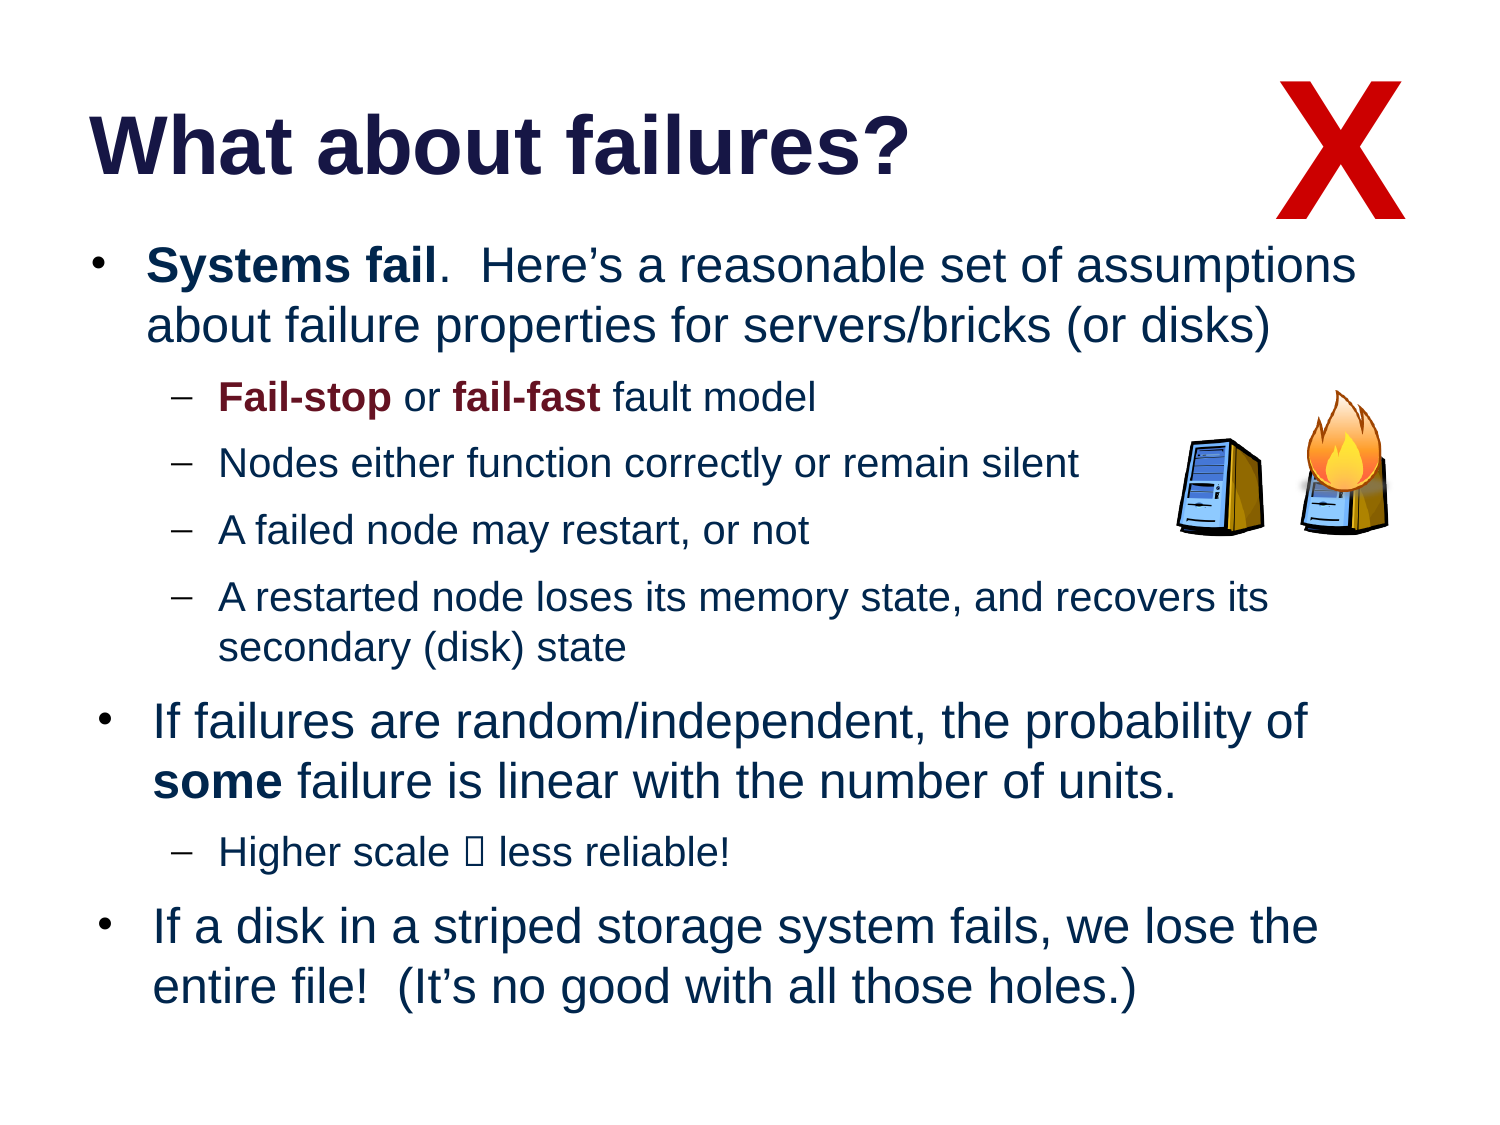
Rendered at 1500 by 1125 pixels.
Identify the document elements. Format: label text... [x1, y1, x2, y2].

picture [1287, 387, 1401, 537]
title What about failures? [75, 0, 1425, 200]
list Systems fail. Here’s a reasonable set of assumptions about failure properties for servers/bricks (or disks) Fail-stop or fail-fast fault model Nodes either function correctly or remain silent A failed node may restart, or not A restarted node loses its memory state, and recovers its secondary (disk) state If failures are random/independent, the probability of some failure is linear with the number of units. Higher scale  less reliable! If a disk in a striped storage system fails, we lose the entire file! (It’s no good with all those holes.) [75, 224, 1425, 900]
picture [1174, 437, 1265, 538]
text_box X [1259, 12, 1423, 268]
